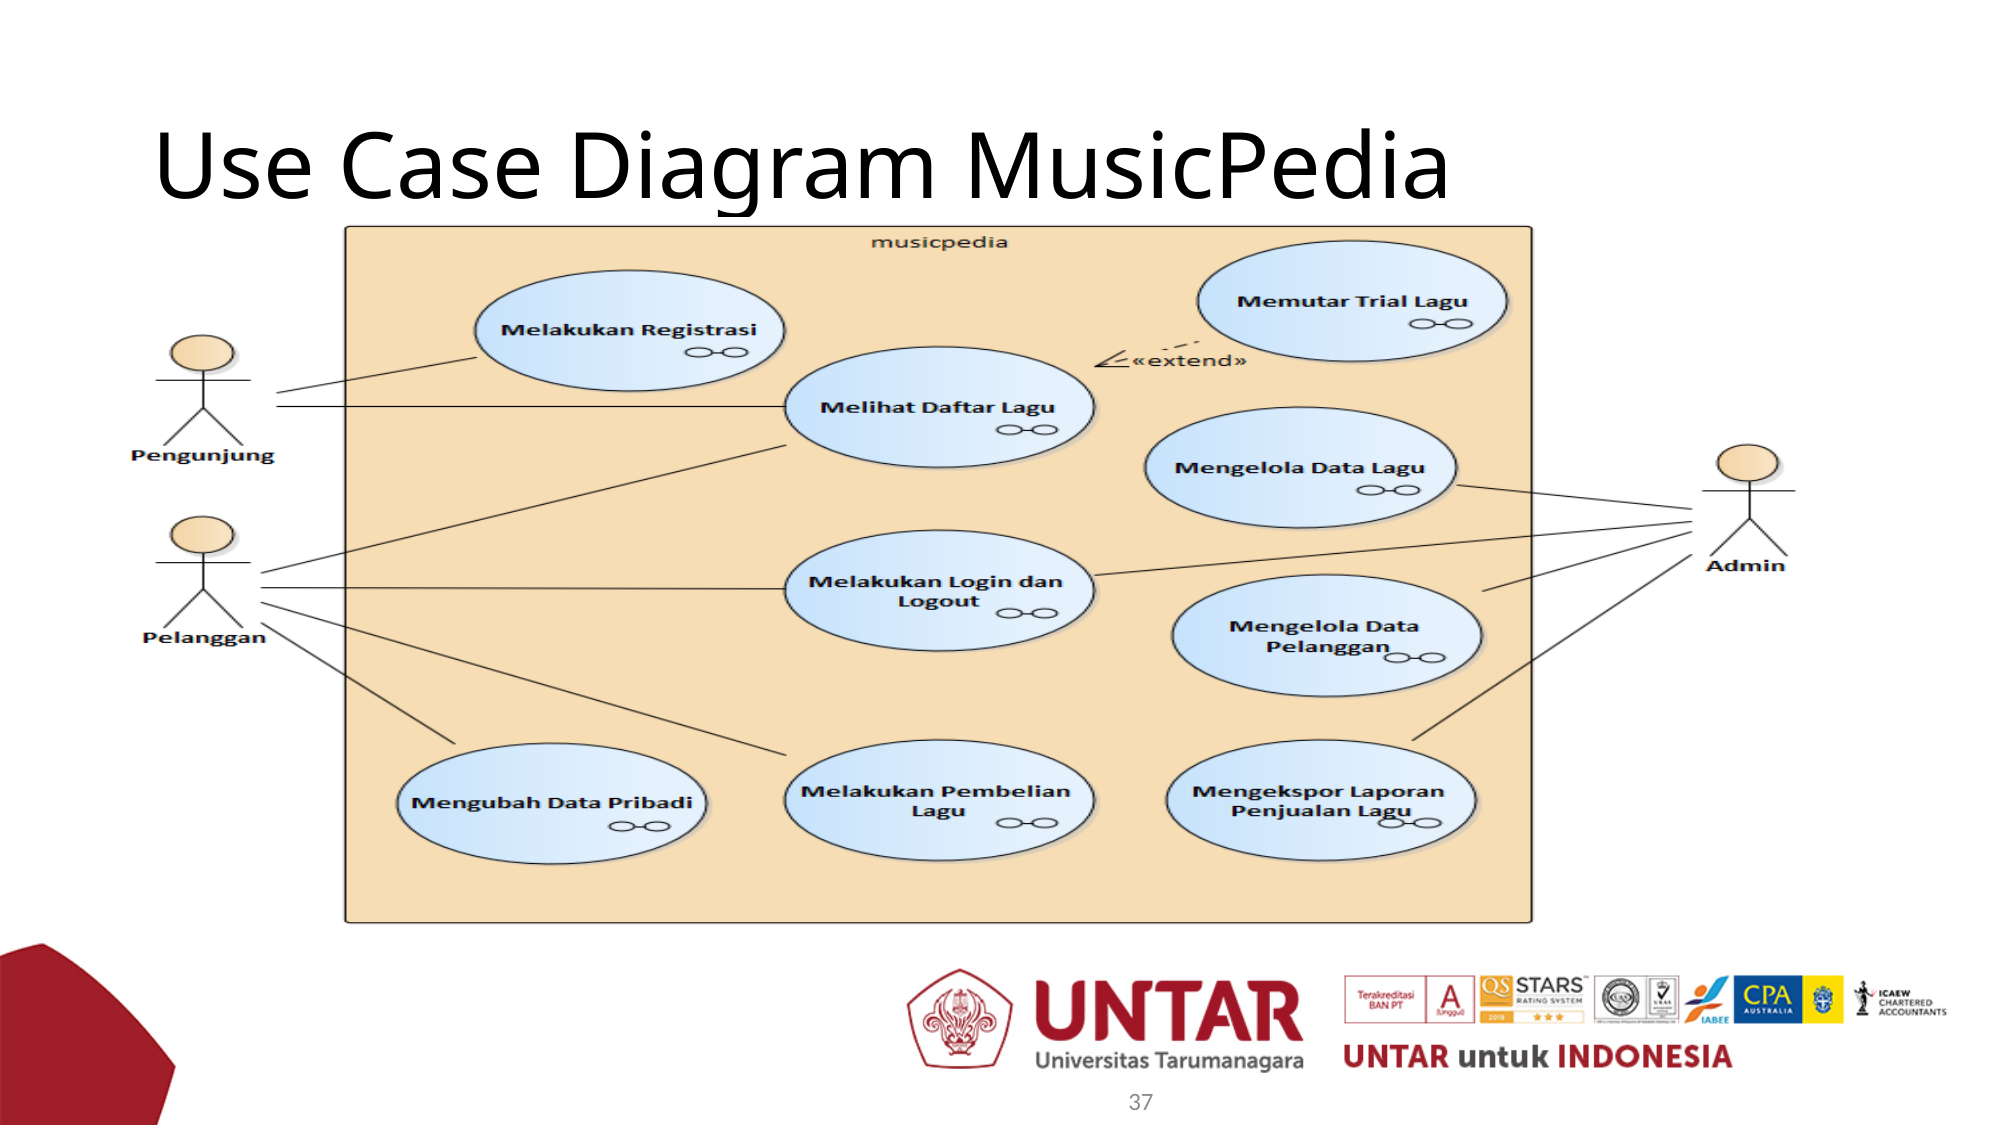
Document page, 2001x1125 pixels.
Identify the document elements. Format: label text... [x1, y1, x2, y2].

slide_number 37 [831, 1074, 1169, 1125]
picture [0, 0, 2001, 1125]
title Use Case Diagram MusicPedia [137, 59, 1863, 278]
